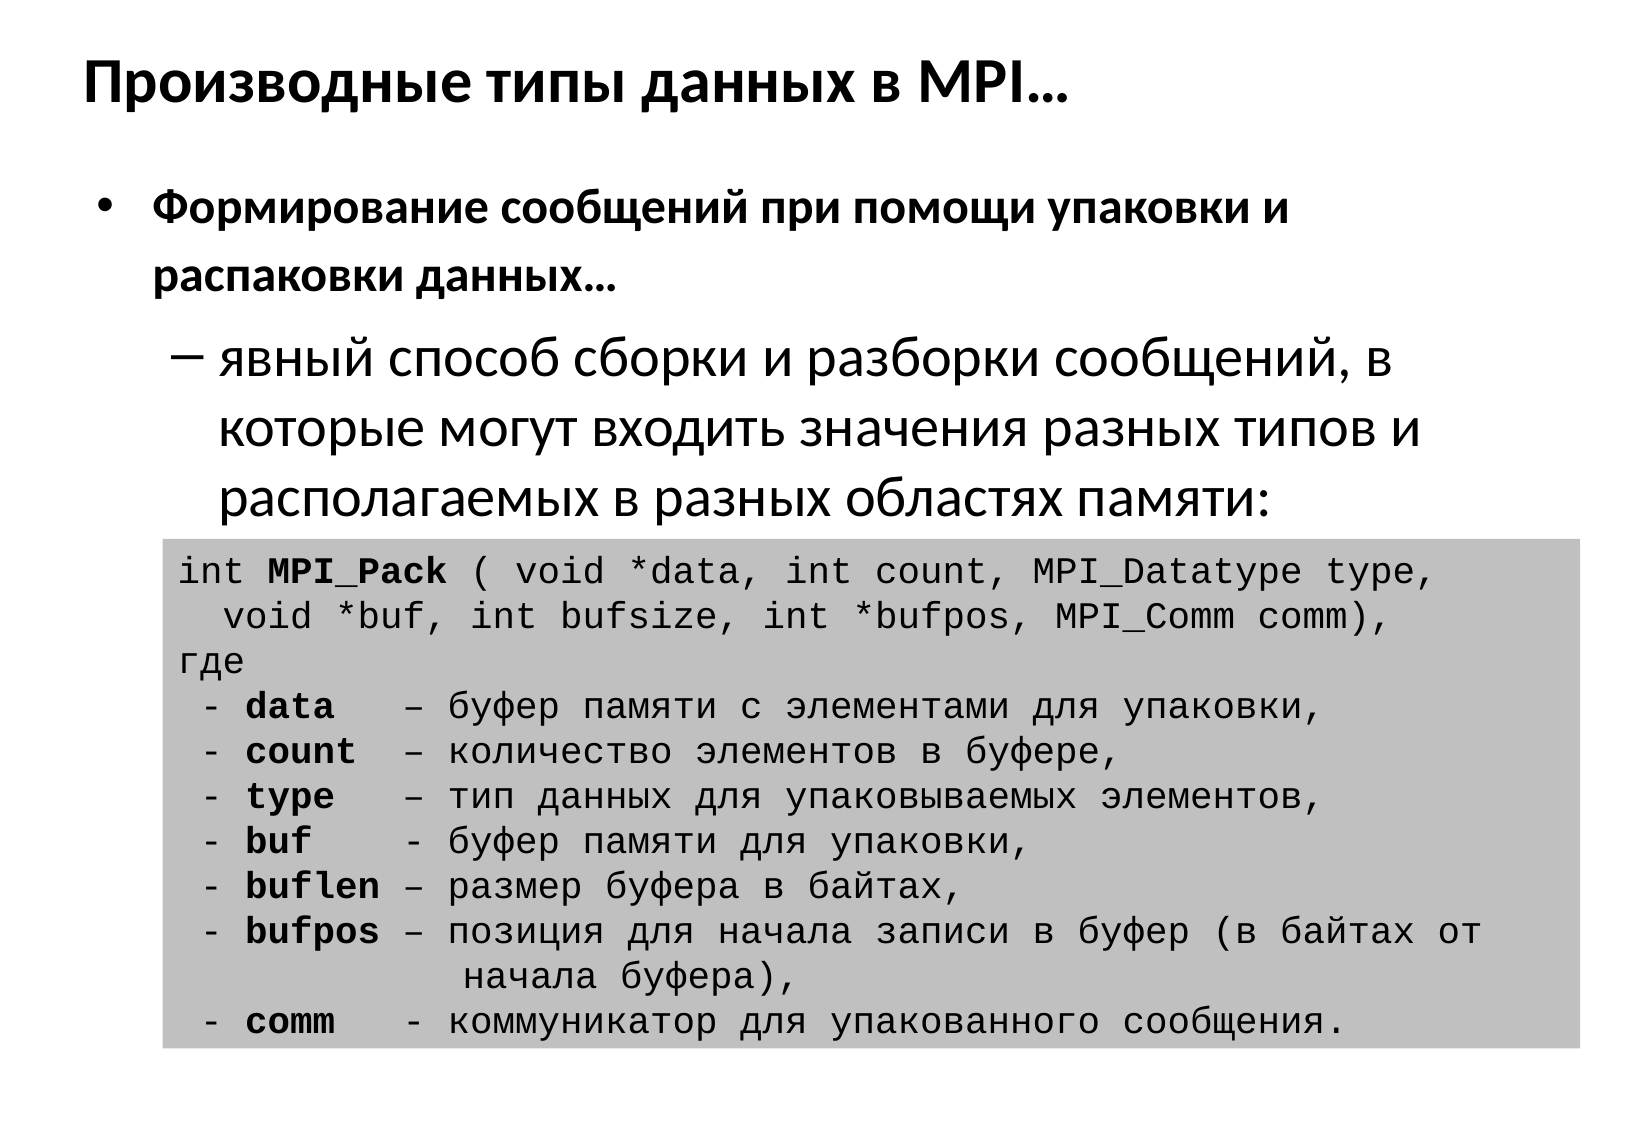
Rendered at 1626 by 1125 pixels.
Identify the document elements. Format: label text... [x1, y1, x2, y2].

text_box int MPI_Pack ( void *data, int count, MPI_Datatype type, void *buf, int bufsize, int *bufpos, MPI_Comm comm), где - data – буфер памяти с элементами для упаковки, - count – количество элементов в буфере, - type – тип данных для упаковываемых элементов, - buf - буфер памяти для упаковки, - buflen – размер буфера в байтах, - bufpos – позиция для начала записи в буфер (в байтах от начала буфера), - comm - коммуникатор для упакованного сообщения. [162, 538, 1581, 1049]
title Производные типы данных в MPI… [67, 30, 1581, 124]
list Формирование сообщений при помощи упаковки и распаковки данных… явный способ сборки и разборки сообщений, в которые могут входить значения разных типов и располагаемых в разных областях памяти: [80, 172, 1569, 355]
list Формирование сообщений при помощи упаковки и распаковки данных… явный способ сборки и разборки сообщений, в которые могут входить значения разных типов и располагаемых в разных областях памяти: [80, 358, 1569, 372]
list Формирование сообщений при помощи упаковки и распаковки данных… явный способ сборки и разборки сообщений, в которые могут входить значения разных типов и располагаемых в разных областях памяти: [80, 373, 1569, 788]
